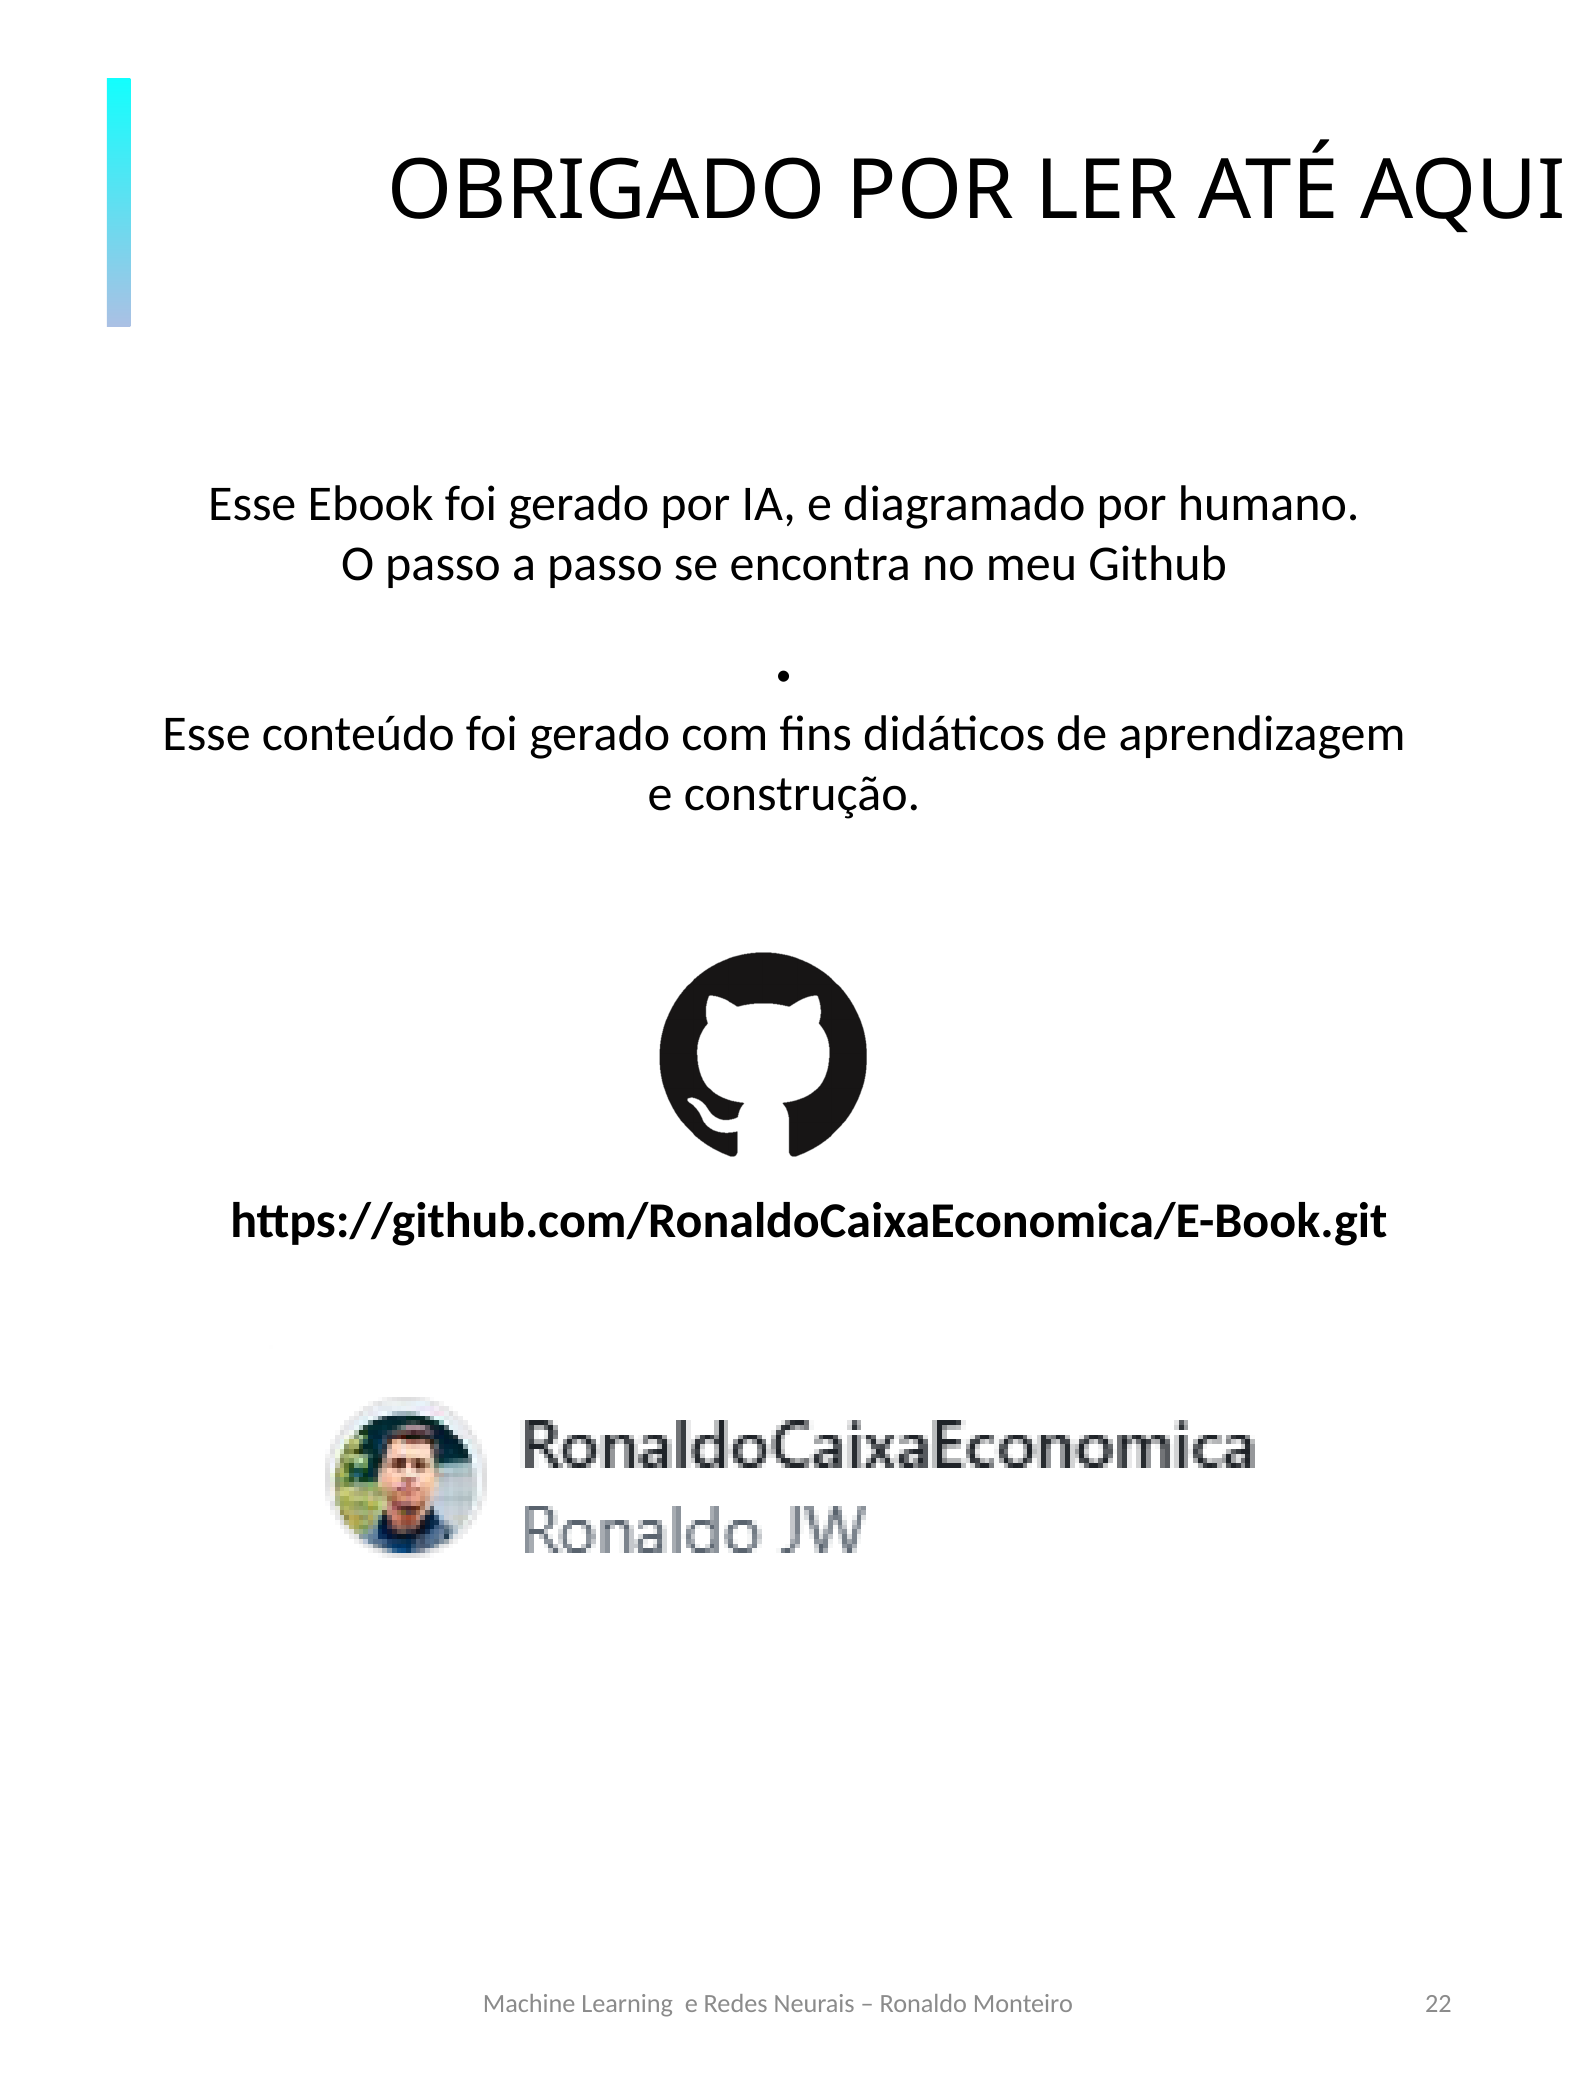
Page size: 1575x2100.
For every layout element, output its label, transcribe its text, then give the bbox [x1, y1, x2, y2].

text_box [106, 77, 131, 327]
text_box OBRIGADO POR LER ATÉ AQUI [372, 127, 1575, 243]
text_box https://github.com/RonaldoCaixaEconomica/E-Book.git [188, 1163, 1430, 1271]
picture [269, 1345, 1336, 1621]
picture [625, 916, 901, 1192]
slide_number 22 [1285, 1946, 1467, 2059]
footer Machine Learning e Redes Neurais – Ronaldo Monteiro [270, 1946, 1285, 2059]
text_box Esse Ebook foi gerado por IA, e diagramado por humano. O passo a passo se encontra no meu Github . Esse conteúdo foi gerado com fins didáticos de aprendizagem e construção. [142, 462, 1426, 828]
